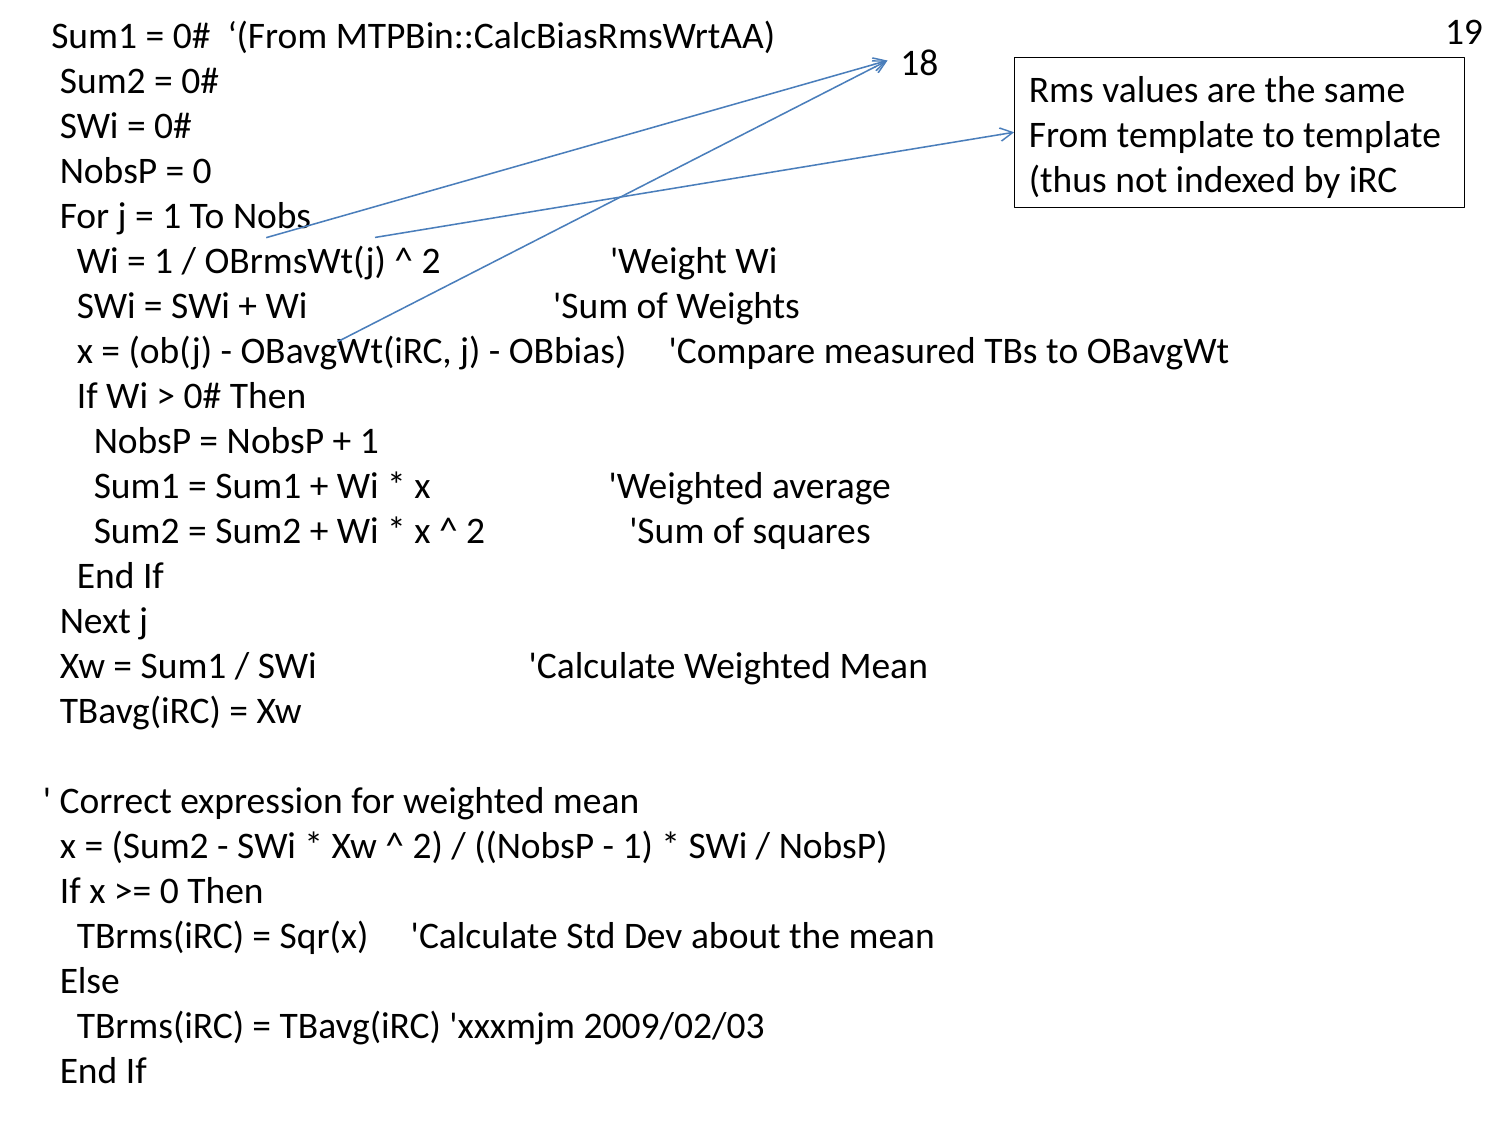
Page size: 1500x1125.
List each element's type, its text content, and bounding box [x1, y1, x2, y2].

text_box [892, 132, 1012, 238]
text_box 18 [885, 30, 954, 90]
text_box 19 [1430, 0, 1498, 60]
text_box Rms values are the same From template to template (thus not indexed by iRC [1014, 57, 1465, 208]
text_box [266, 60, 335, 238]
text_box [337, 60, 888, 342]
text_box Sum1 = 0# ‘(From MTPBin::CalcBiasRmsWrtAA) Sum2 = 0# SWi = 0# NobsP = 0 For j = 1 To Nobs Wi = 1 / OBrmsWt(j) ^ 2 'Weight Wi SWi = SWi + Wi 'Sum of Weights x = (ob(j) - OBavgWt(iRC, j) - OBbias) 'Compare measured TBs to OBavgWt If Wi > 0# Then NobsP = NobsP + 1 Sum1 = Sum1 + Wi * x 'Weighted average Sum2 = Sum2 + Wi * x ^ 2 'Sum of squares End If Next j Xw = Sum1 / SWi 'Calculate Weighted Mean TBavg(iRC) = Xw ' Correct expression for weighted mean x = (Sum2 - SWi * Xw ^ 2) / ((NobsP - 1) * SWi / NobsP) If x >= 0 Then TBrms(iRC) = Sqr(x) 'Calculate Std Dev about the mean Else TBrms(iRC) = TBavg(iRC) 'xxxmjm 2009/02/03 End If [28, 3, 1441, 1099]
